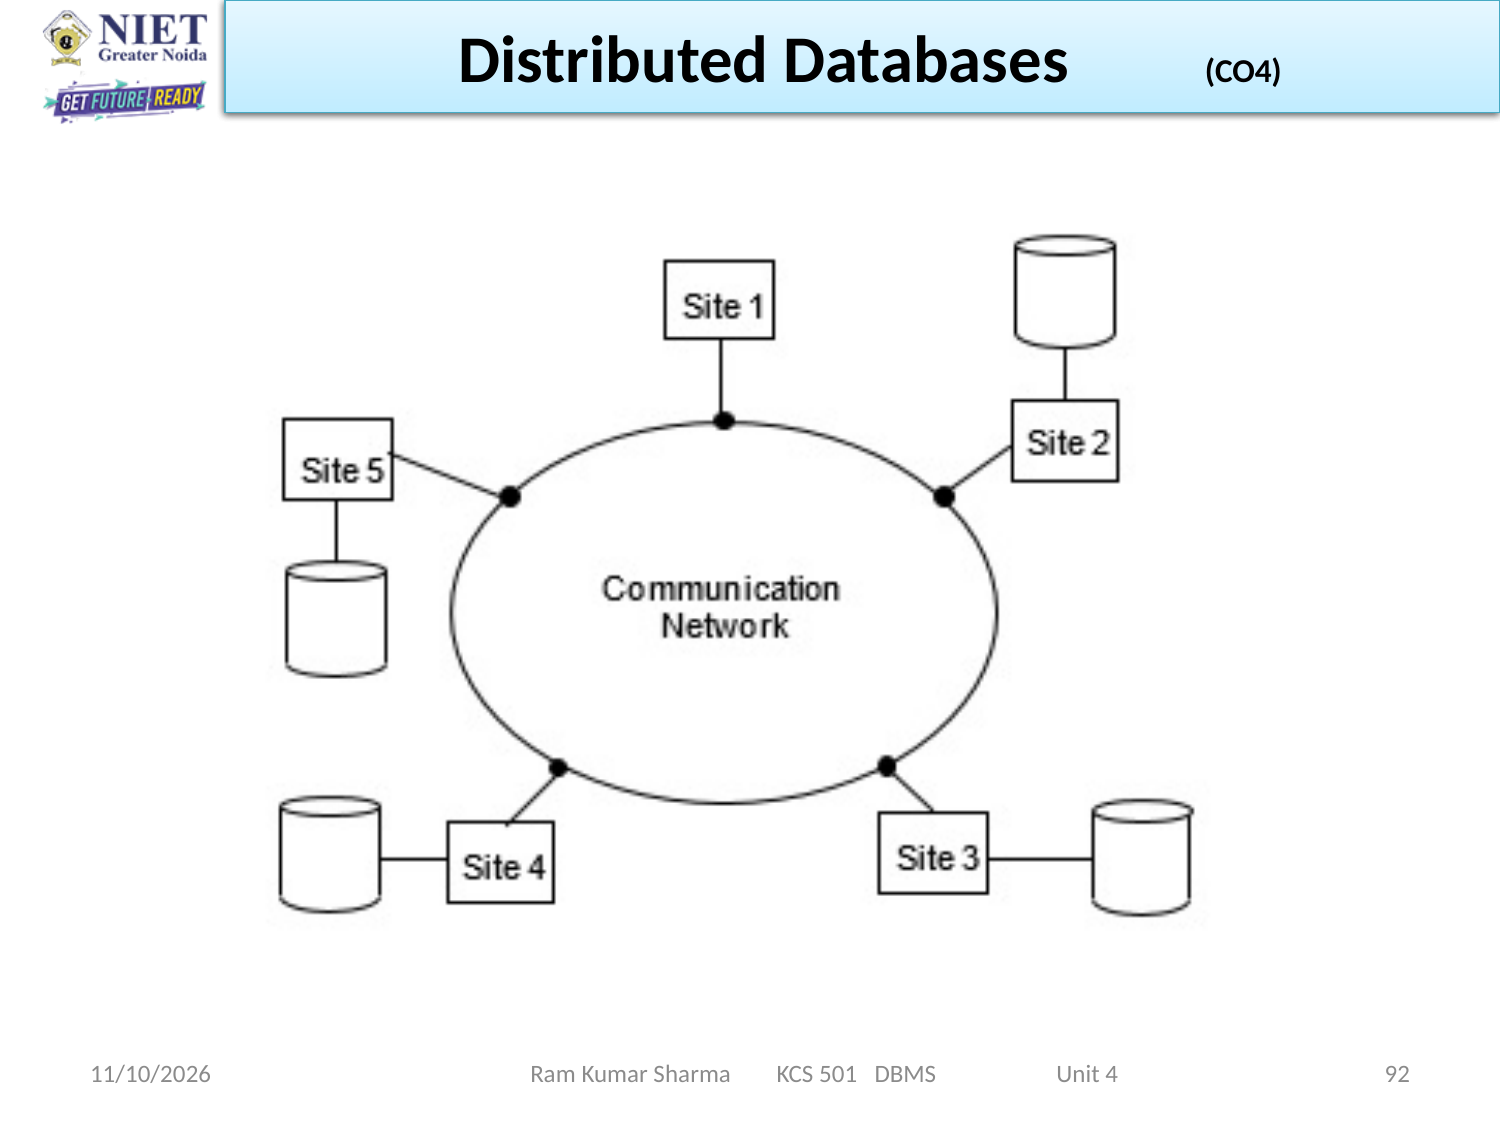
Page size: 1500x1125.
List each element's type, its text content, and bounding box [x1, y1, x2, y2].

text_box Distributed Databases (CO4) [224, 0, 1500, 113]
picture [218, 210, 1260, 961]
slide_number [75, 1042, 412, 1103]
slide_number 92 [1074, 1042, 1425, 1103]
footer Ram Kumar Sharma KCS 501 DBMS Unit 4 [412, 1042, 1074, 1103]
picture [5, 0, 244, 134]
